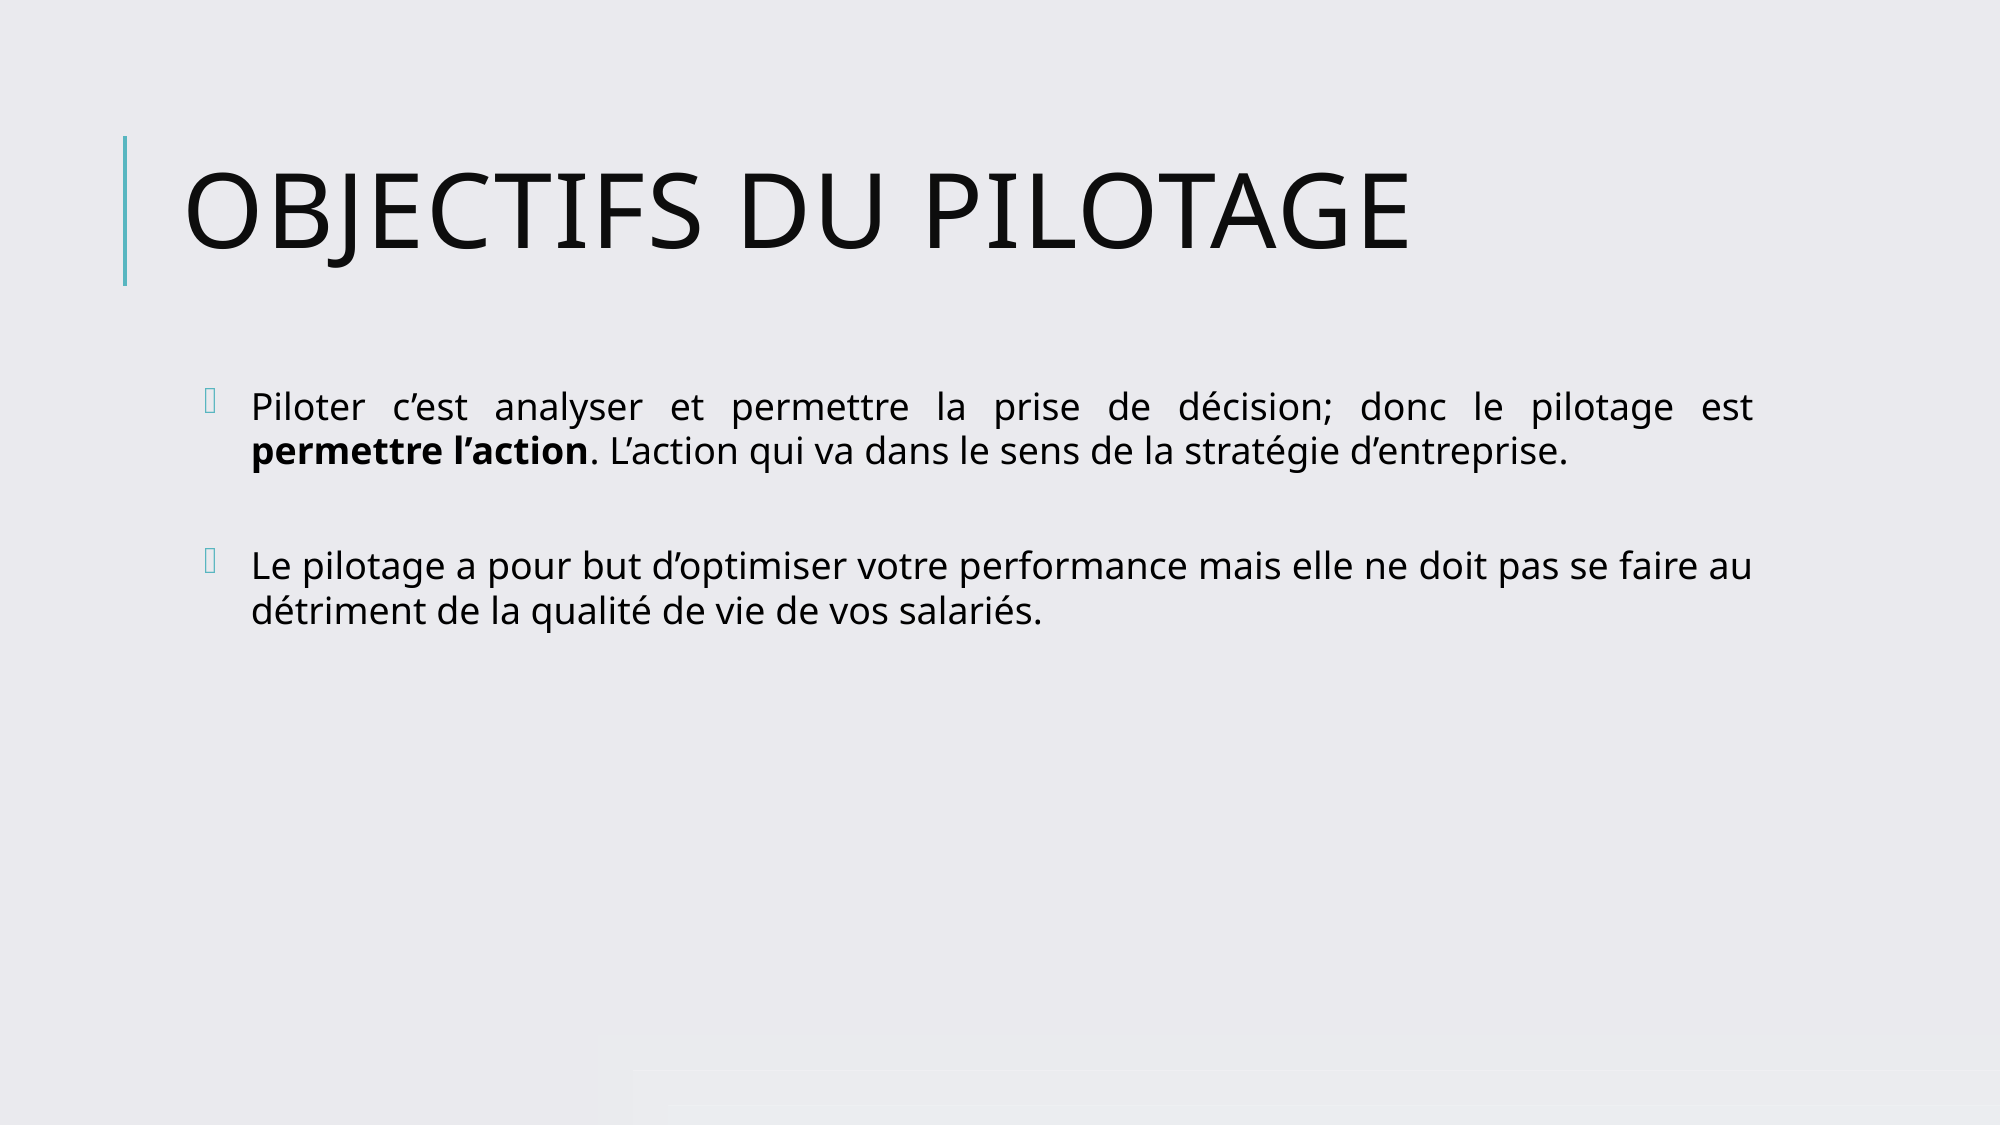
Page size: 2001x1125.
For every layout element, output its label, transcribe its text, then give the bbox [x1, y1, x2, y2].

title Objectifs du pilotage [168, 96, 1763, 342]
list Piloter c’est analyser et permettre la prise de décision; donc le pilotage est permettre l’action. L’action qui va dans le sens de la stratégie d’entreprise. Le pilotage a pour but d’optimiser votre performance mais elle ne doit pas se faire au détriment de la qualité de vie de vos salariés. [168, 375, 1763, 1035]
